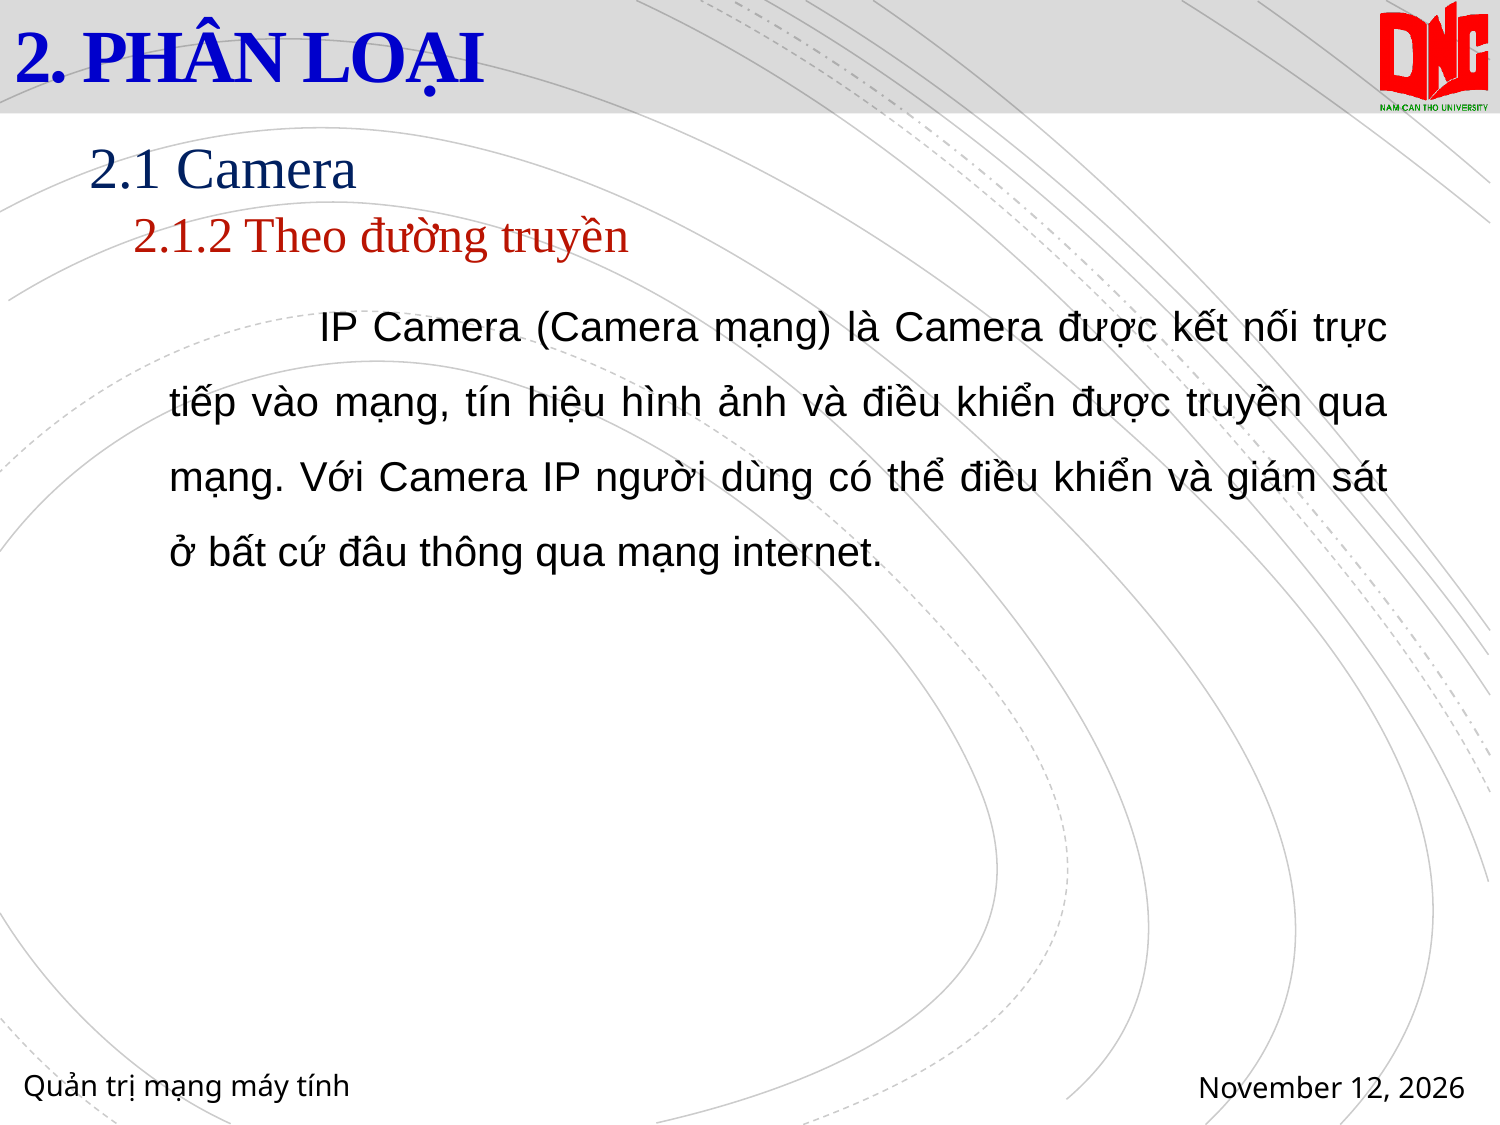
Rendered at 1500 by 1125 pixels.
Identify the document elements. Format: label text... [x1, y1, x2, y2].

text_box IP Camera (Camera mạng) là Camera được kết nối trực tiếp vào mạng, tín hiệu hình ảnh và điều khiển được truyền qua mạng. Với Camera IP người dùng có thể điều khiển và giám sát ở bất cứ đâu thông qua mạng internet. [154, 267, 1403, 582]
title 2. PHÂN LOẠI [0, 1, 1345, 114]
picture [1378, 0, 1489, 111]
text_box 2.1.2 Theo đường truyền [118, 192, 1193, 280]
subtitle 2.1 Camera [74, 125, 1148, 214]
footer Quản trị mạng máy tính [8, 1059, 467, 1113]
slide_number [1110, 1062, 1481, 1116]
